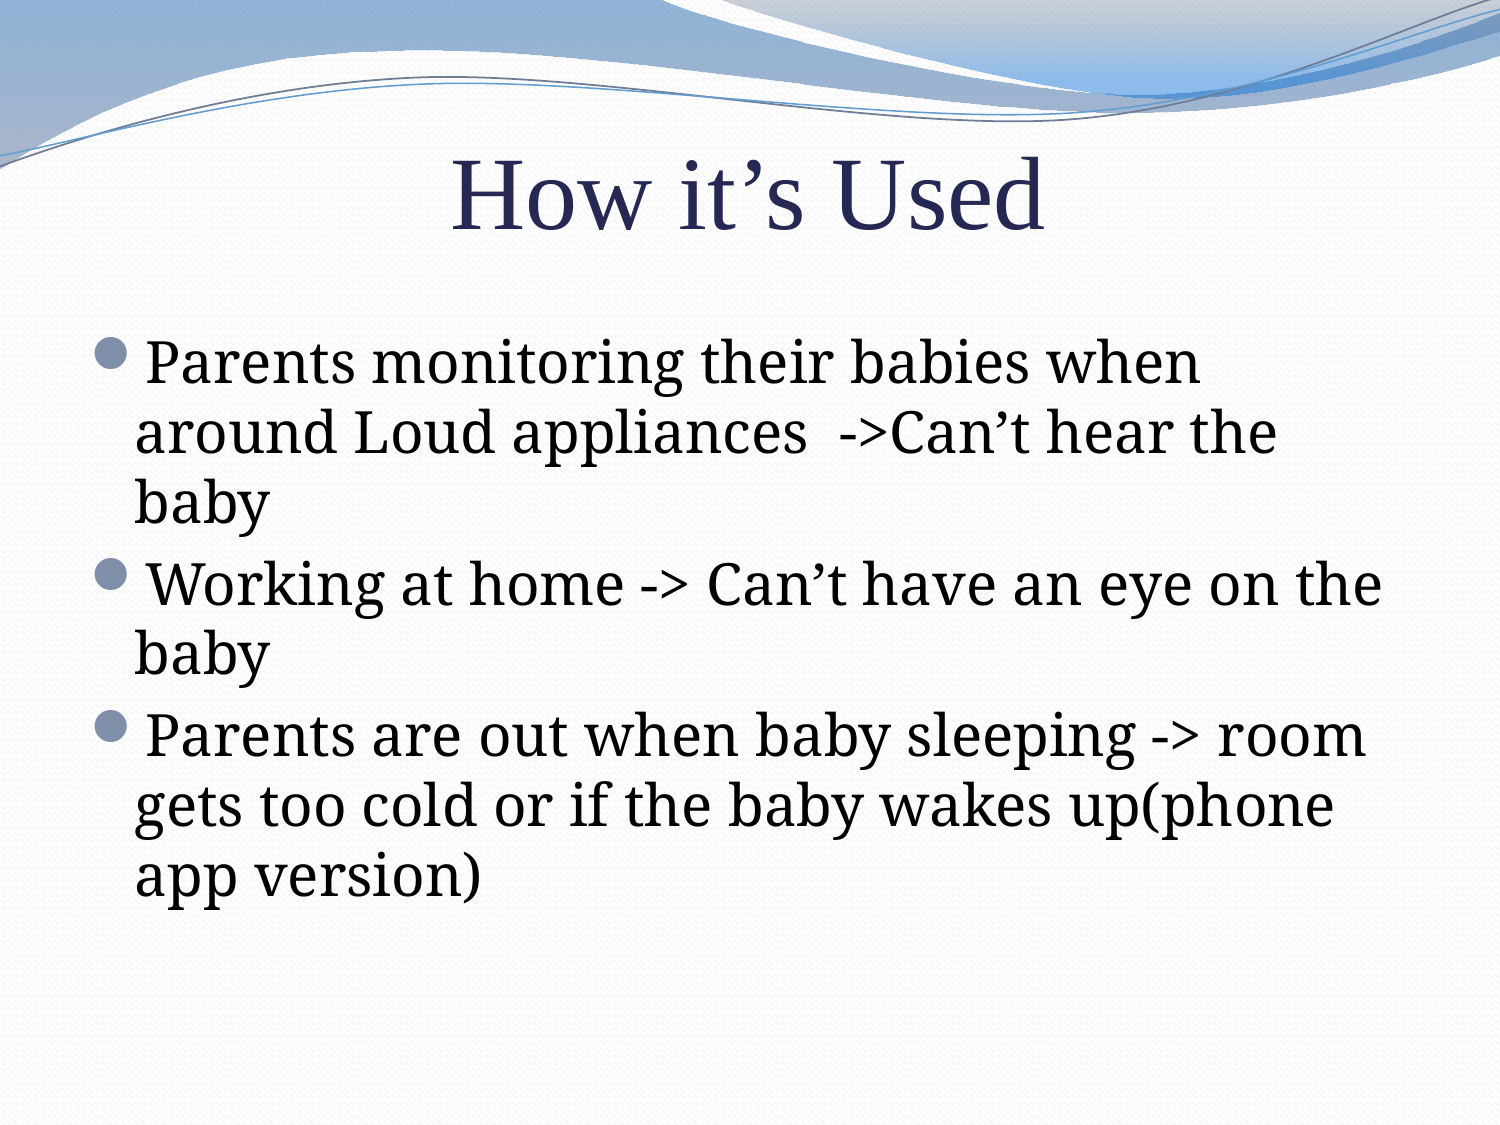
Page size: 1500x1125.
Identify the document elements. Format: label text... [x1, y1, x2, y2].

list Parents monitoring their babies when around Loud appliances ->Can’t hear the baby Working at home -> Can’t have an eye on the baby Parents are out when baby sleeping -> room gets too cold or if the baby wakes up(phone app version) [74, 317, 1426, 1038]
title How it’s Used [74, 62, 1426, 251]
